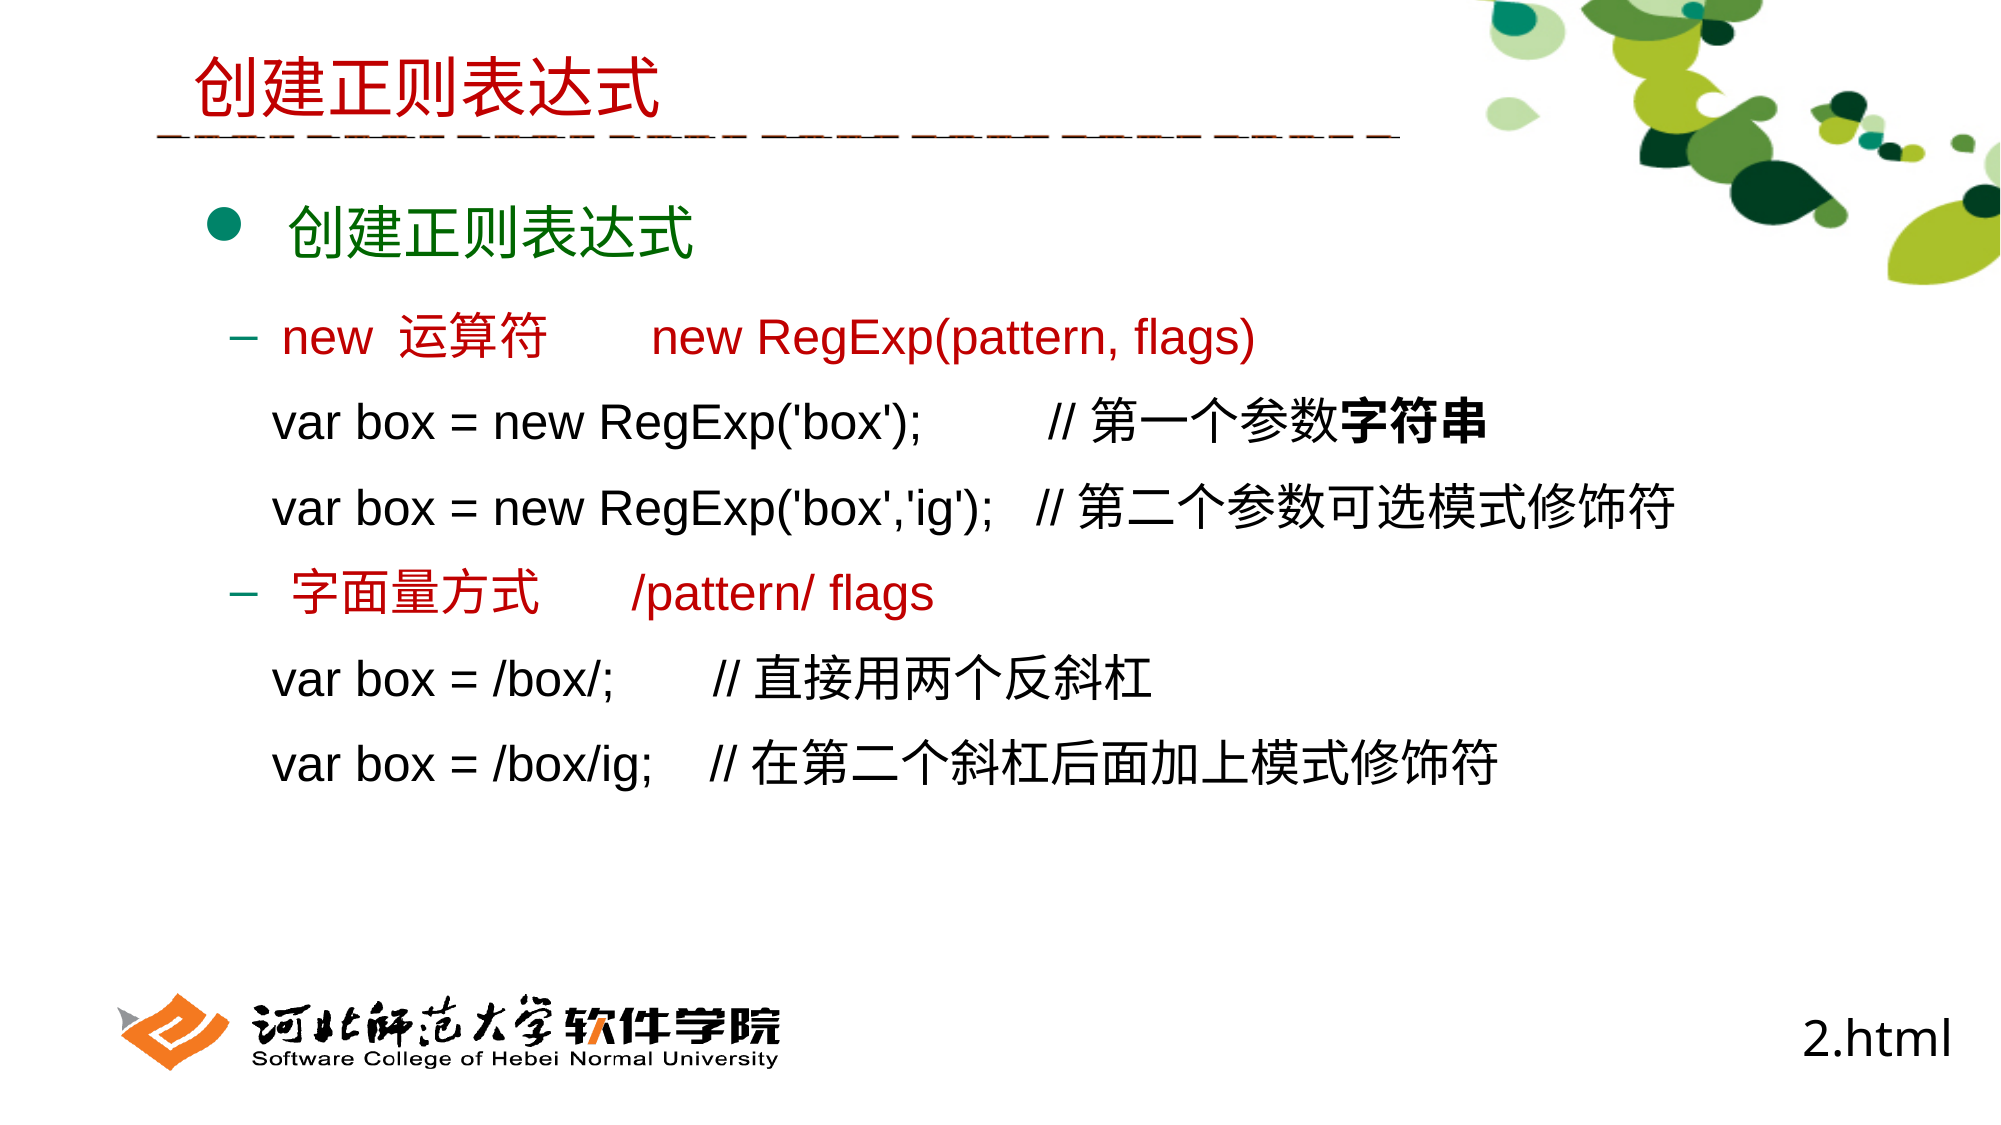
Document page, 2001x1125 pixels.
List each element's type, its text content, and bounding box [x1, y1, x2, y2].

list 创建正则表达式 [178, 38, 1523, 120]
list 创建正则表达式 new 运算符 new RegExp(pattern, flags) var box = new RegExp('box'); //第一个参数字符串 var box = new RegExp('box','ig'); //第二个参数可选模式修饰符 字面量方式 /pattern/ flags var box = /box/; //直接用两个反斜杠 var box = /box/ig; //在第二个斜杠后面加上模式修饰符 [187, 175, 1782, 983]
picture [0, 0, 2001, 1125]
text_box 2.html [1788, 998, 1969, 1074]
